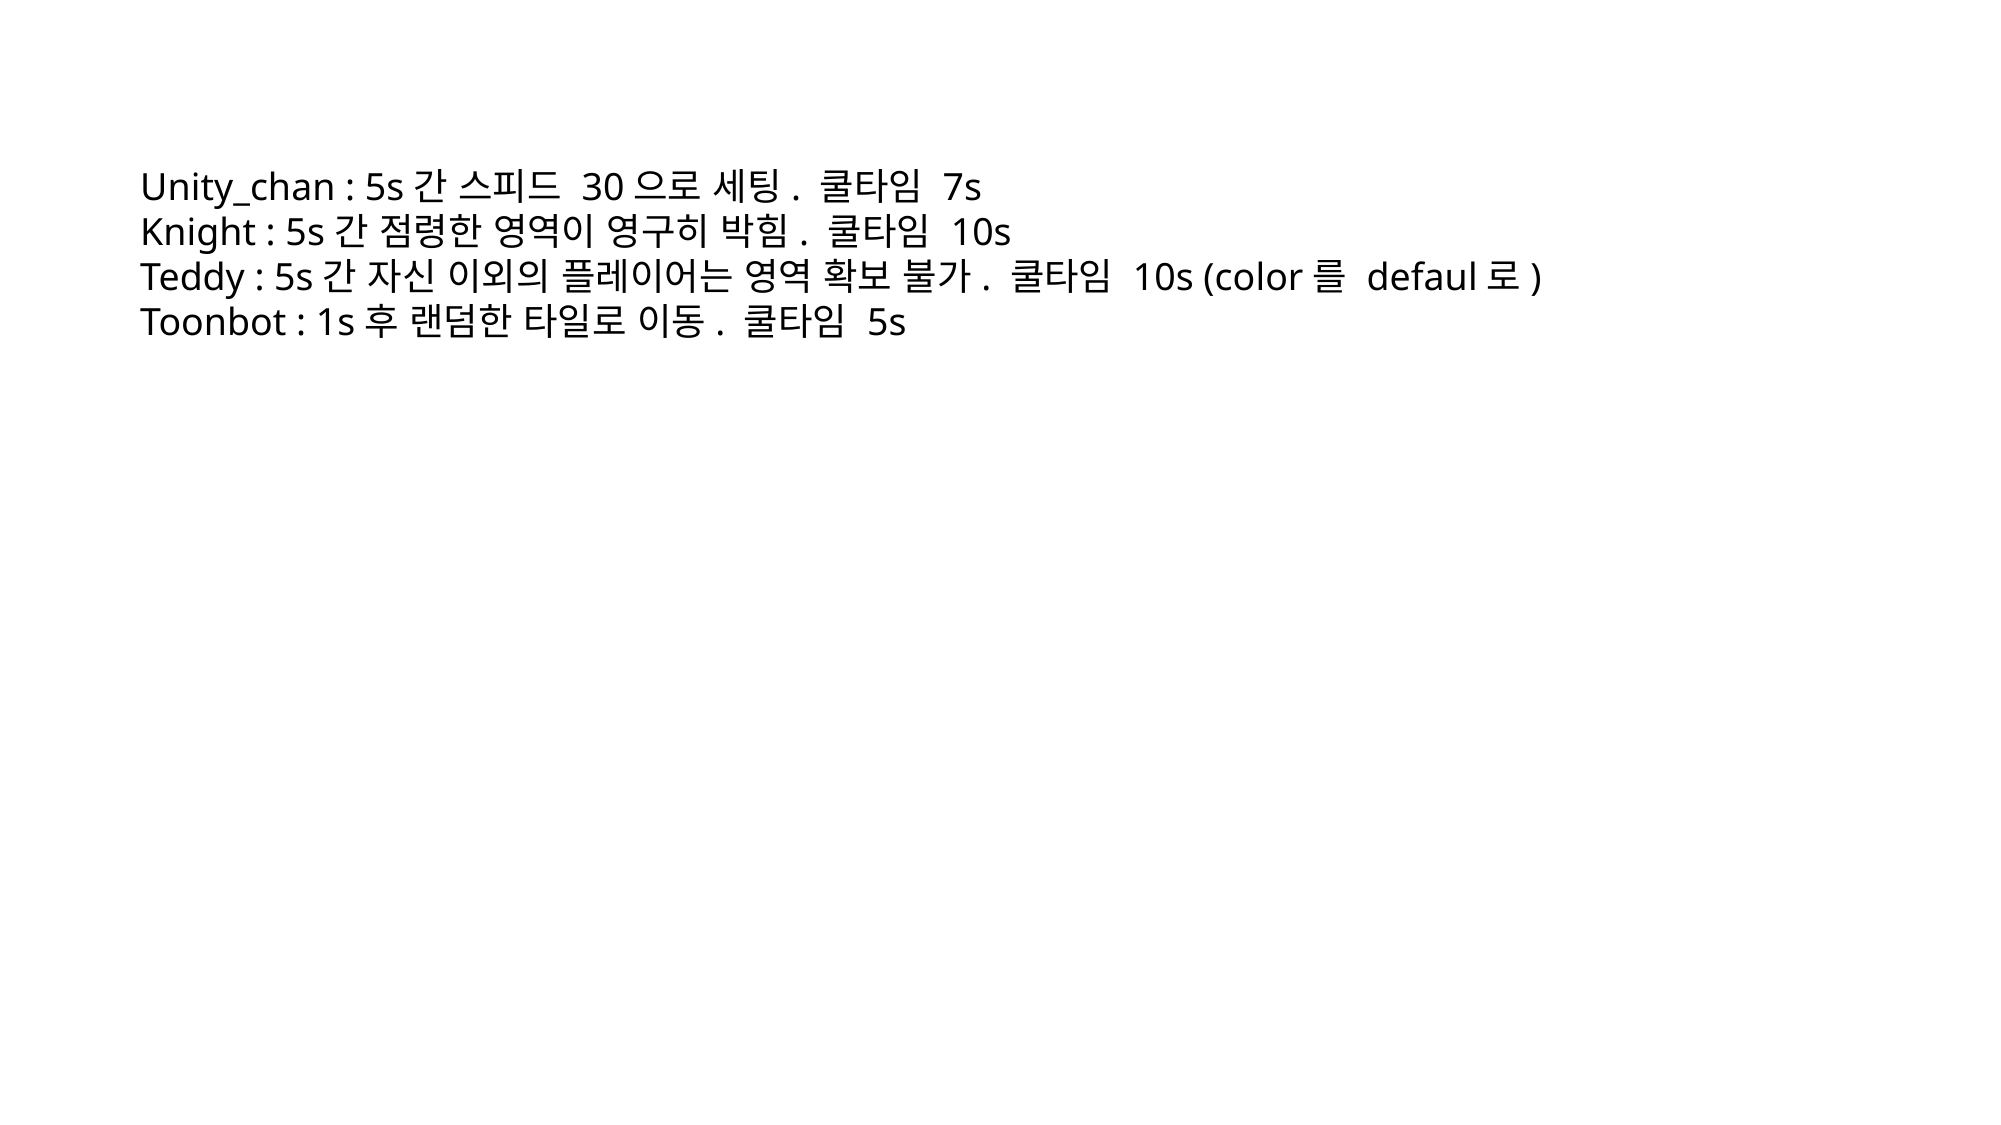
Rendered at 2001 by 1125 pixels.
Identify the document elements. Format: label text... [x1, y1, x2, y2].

text_box Unity_chan : 5s간 스피드 30으로 세팅. 쿨타임 7s Knight : 5s간 점령한 영역이 영구히 박힘. 쿨타임 10s Teddy : 5s간 자신 이외의 플레이어는 영역 확보 불가. 쿨타임 10s (color를 defaul로) Toonbot : 1s후 랜덤한 타일로 이동. 쿨타임 5s [125, 155, 1557, 351]
